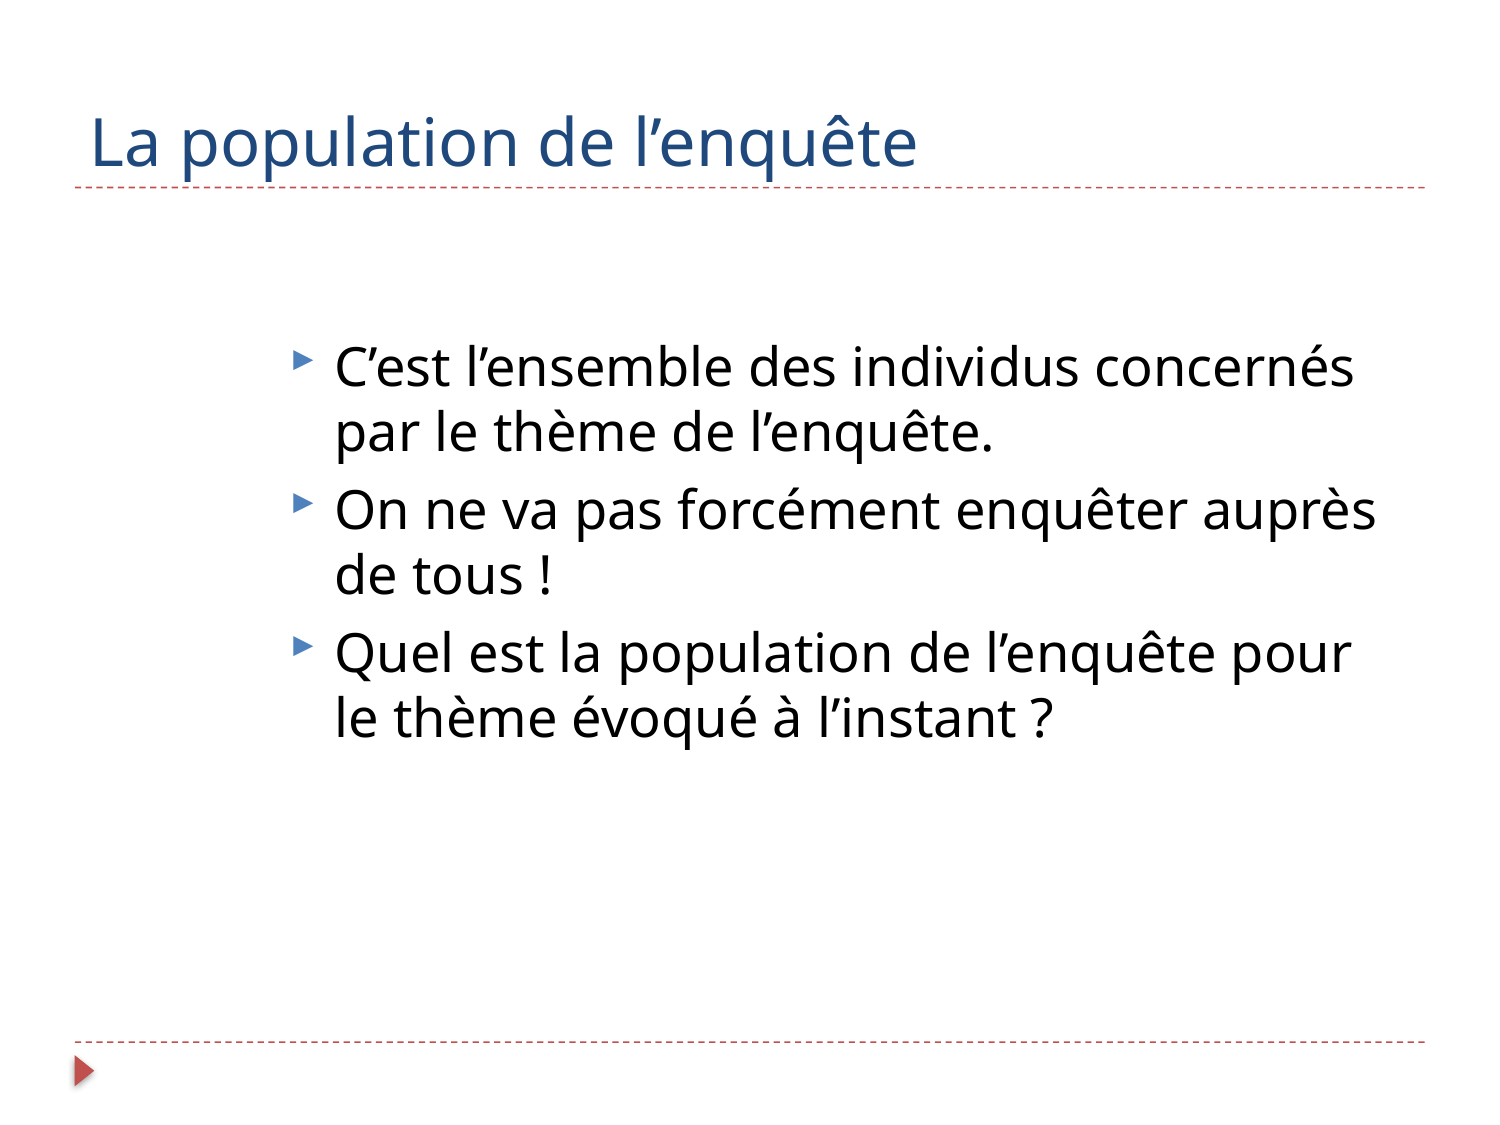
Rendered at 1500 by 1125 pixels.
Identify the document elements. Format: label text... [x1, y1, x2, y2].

title La population de l’enquête [75, 24, 1425, 188]
list C’est l’ensemble des individus concernés par le thème de l’enquête. On ne va pas forcément enquêter auprès de tous ! Quel est la population de l’enquête pour le thème évoqué à l’instant ? [275, 324, 1418, 835]
